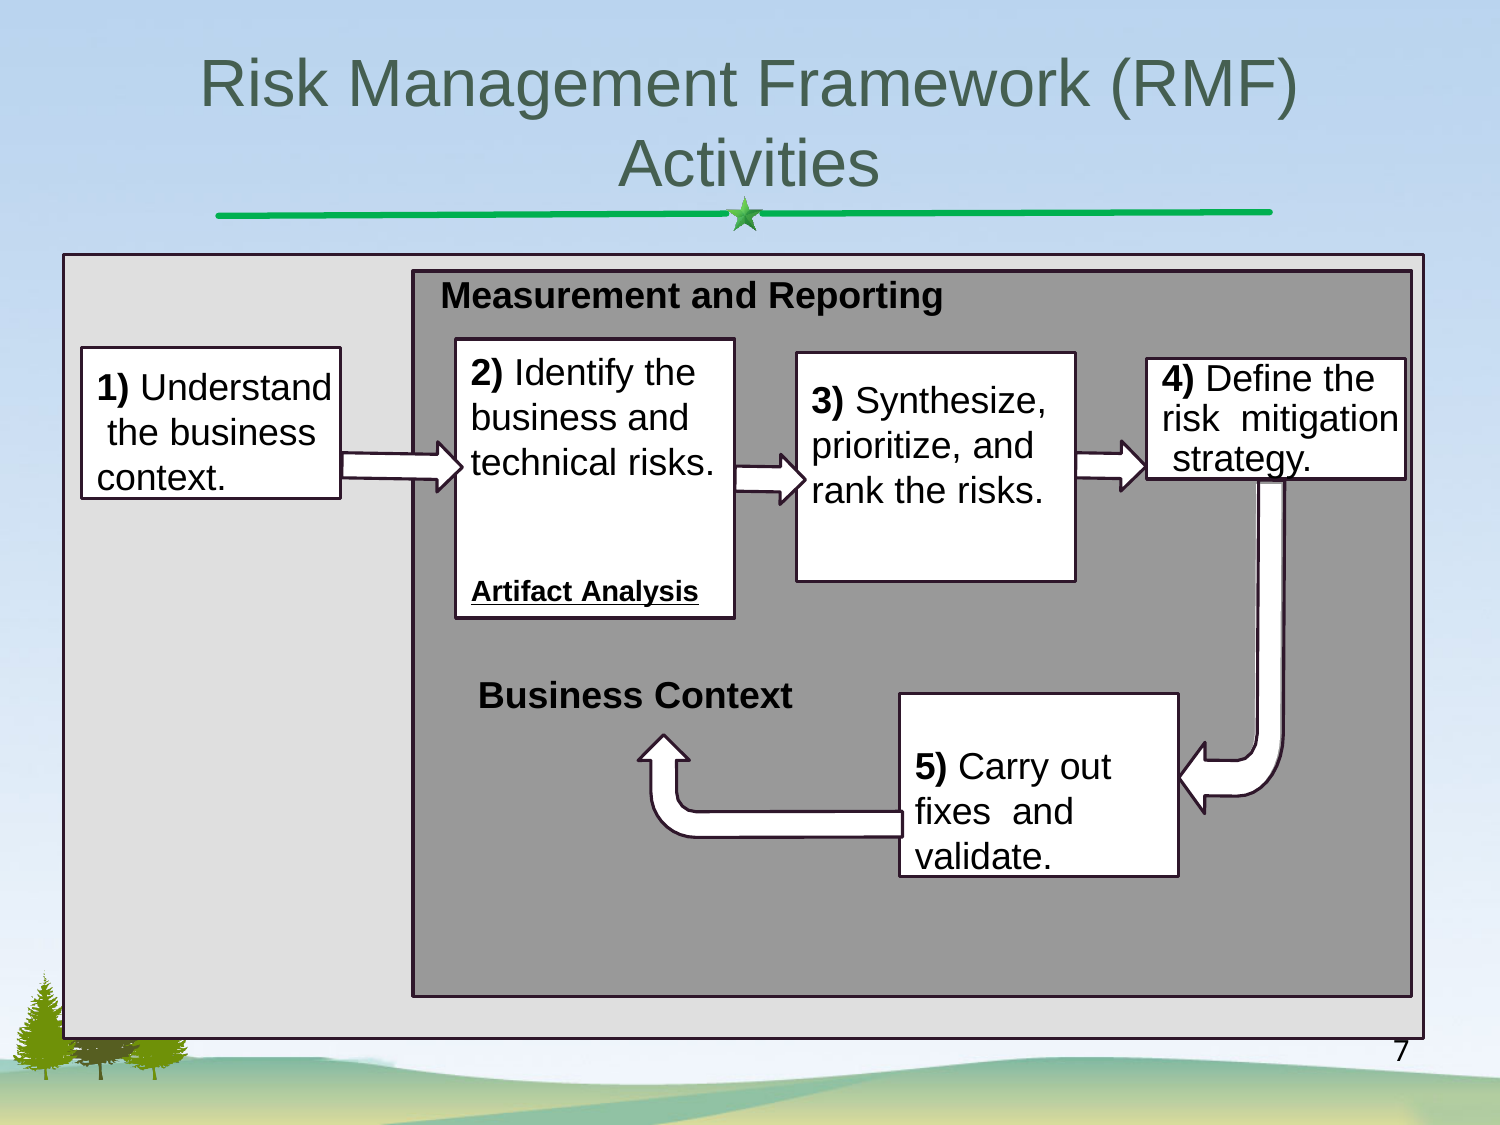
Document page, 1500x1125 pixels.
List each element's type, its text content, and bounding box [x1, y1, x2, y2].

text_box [61, 252, 1425, 1041]
slide_number 7 [1074, 1041, 1425, 1103]
picture [0, 0, 1500, 1125]
title Risk Management Framework (RMF) Activities [75, 30, 1425, 209]
